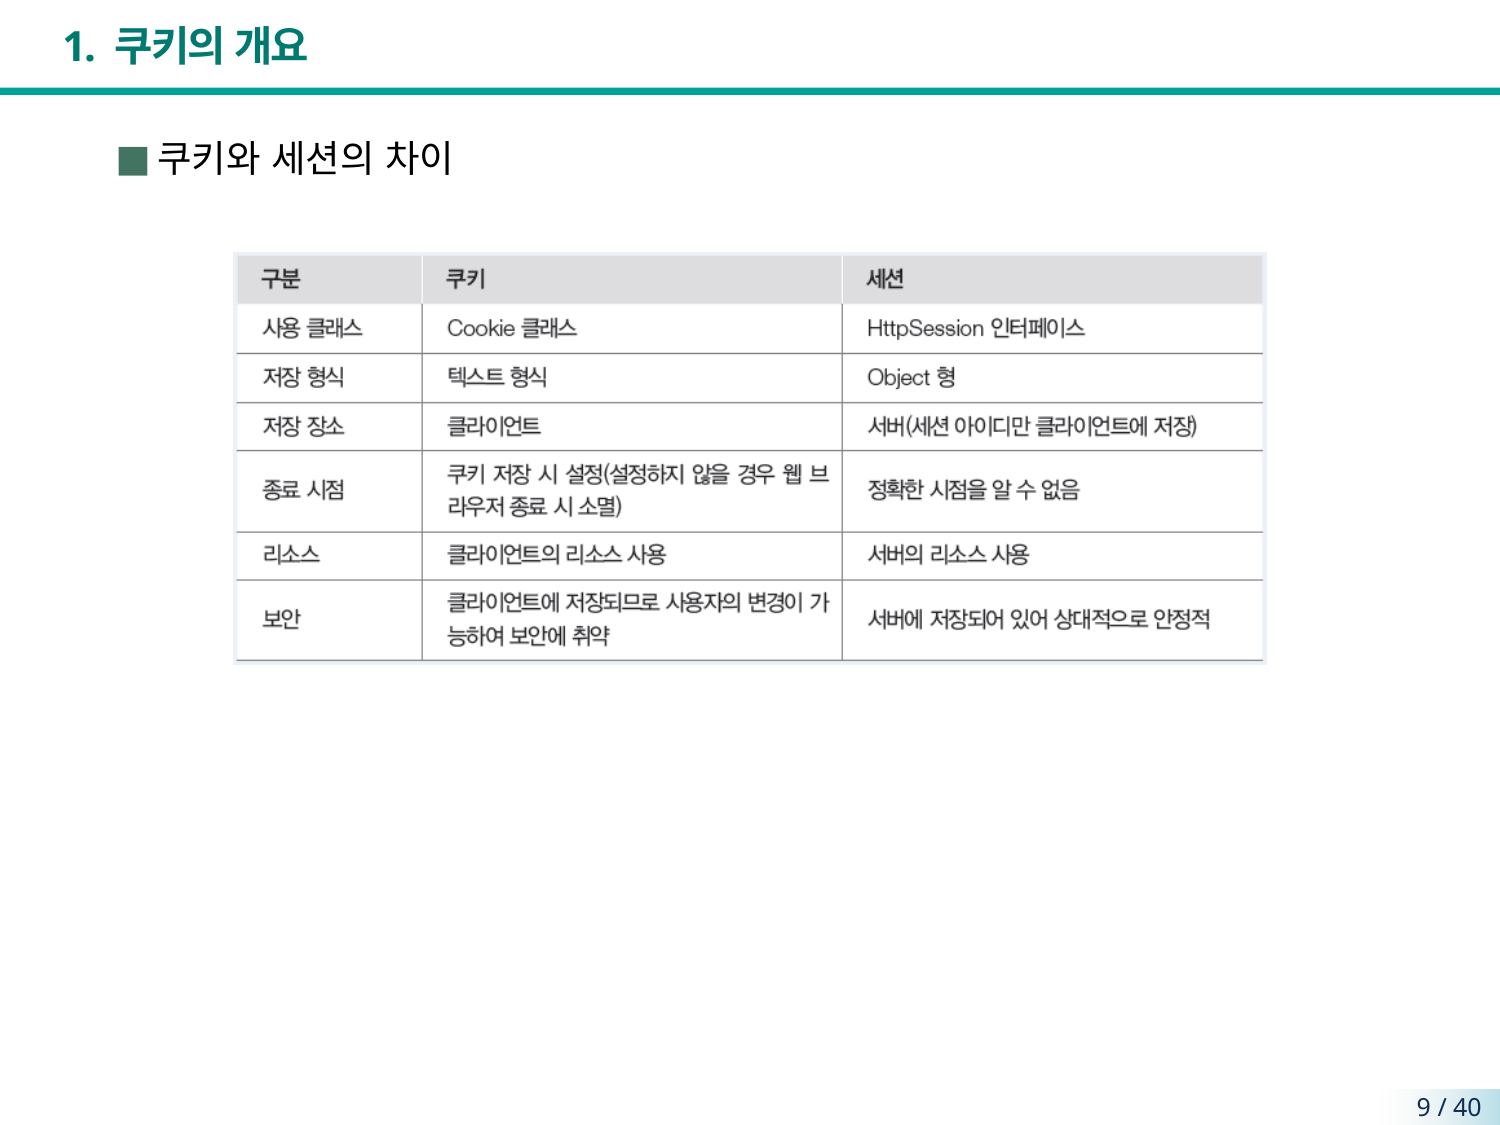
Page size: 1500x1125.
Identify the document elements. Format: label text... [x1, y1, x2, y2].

list 쿠키와 세션의 차이 [100, 127, 1459, 1050]
title 1. 쿠키의 개요 [47, 5, 1325, 84]
picture [233, 252, 1267, 665]
